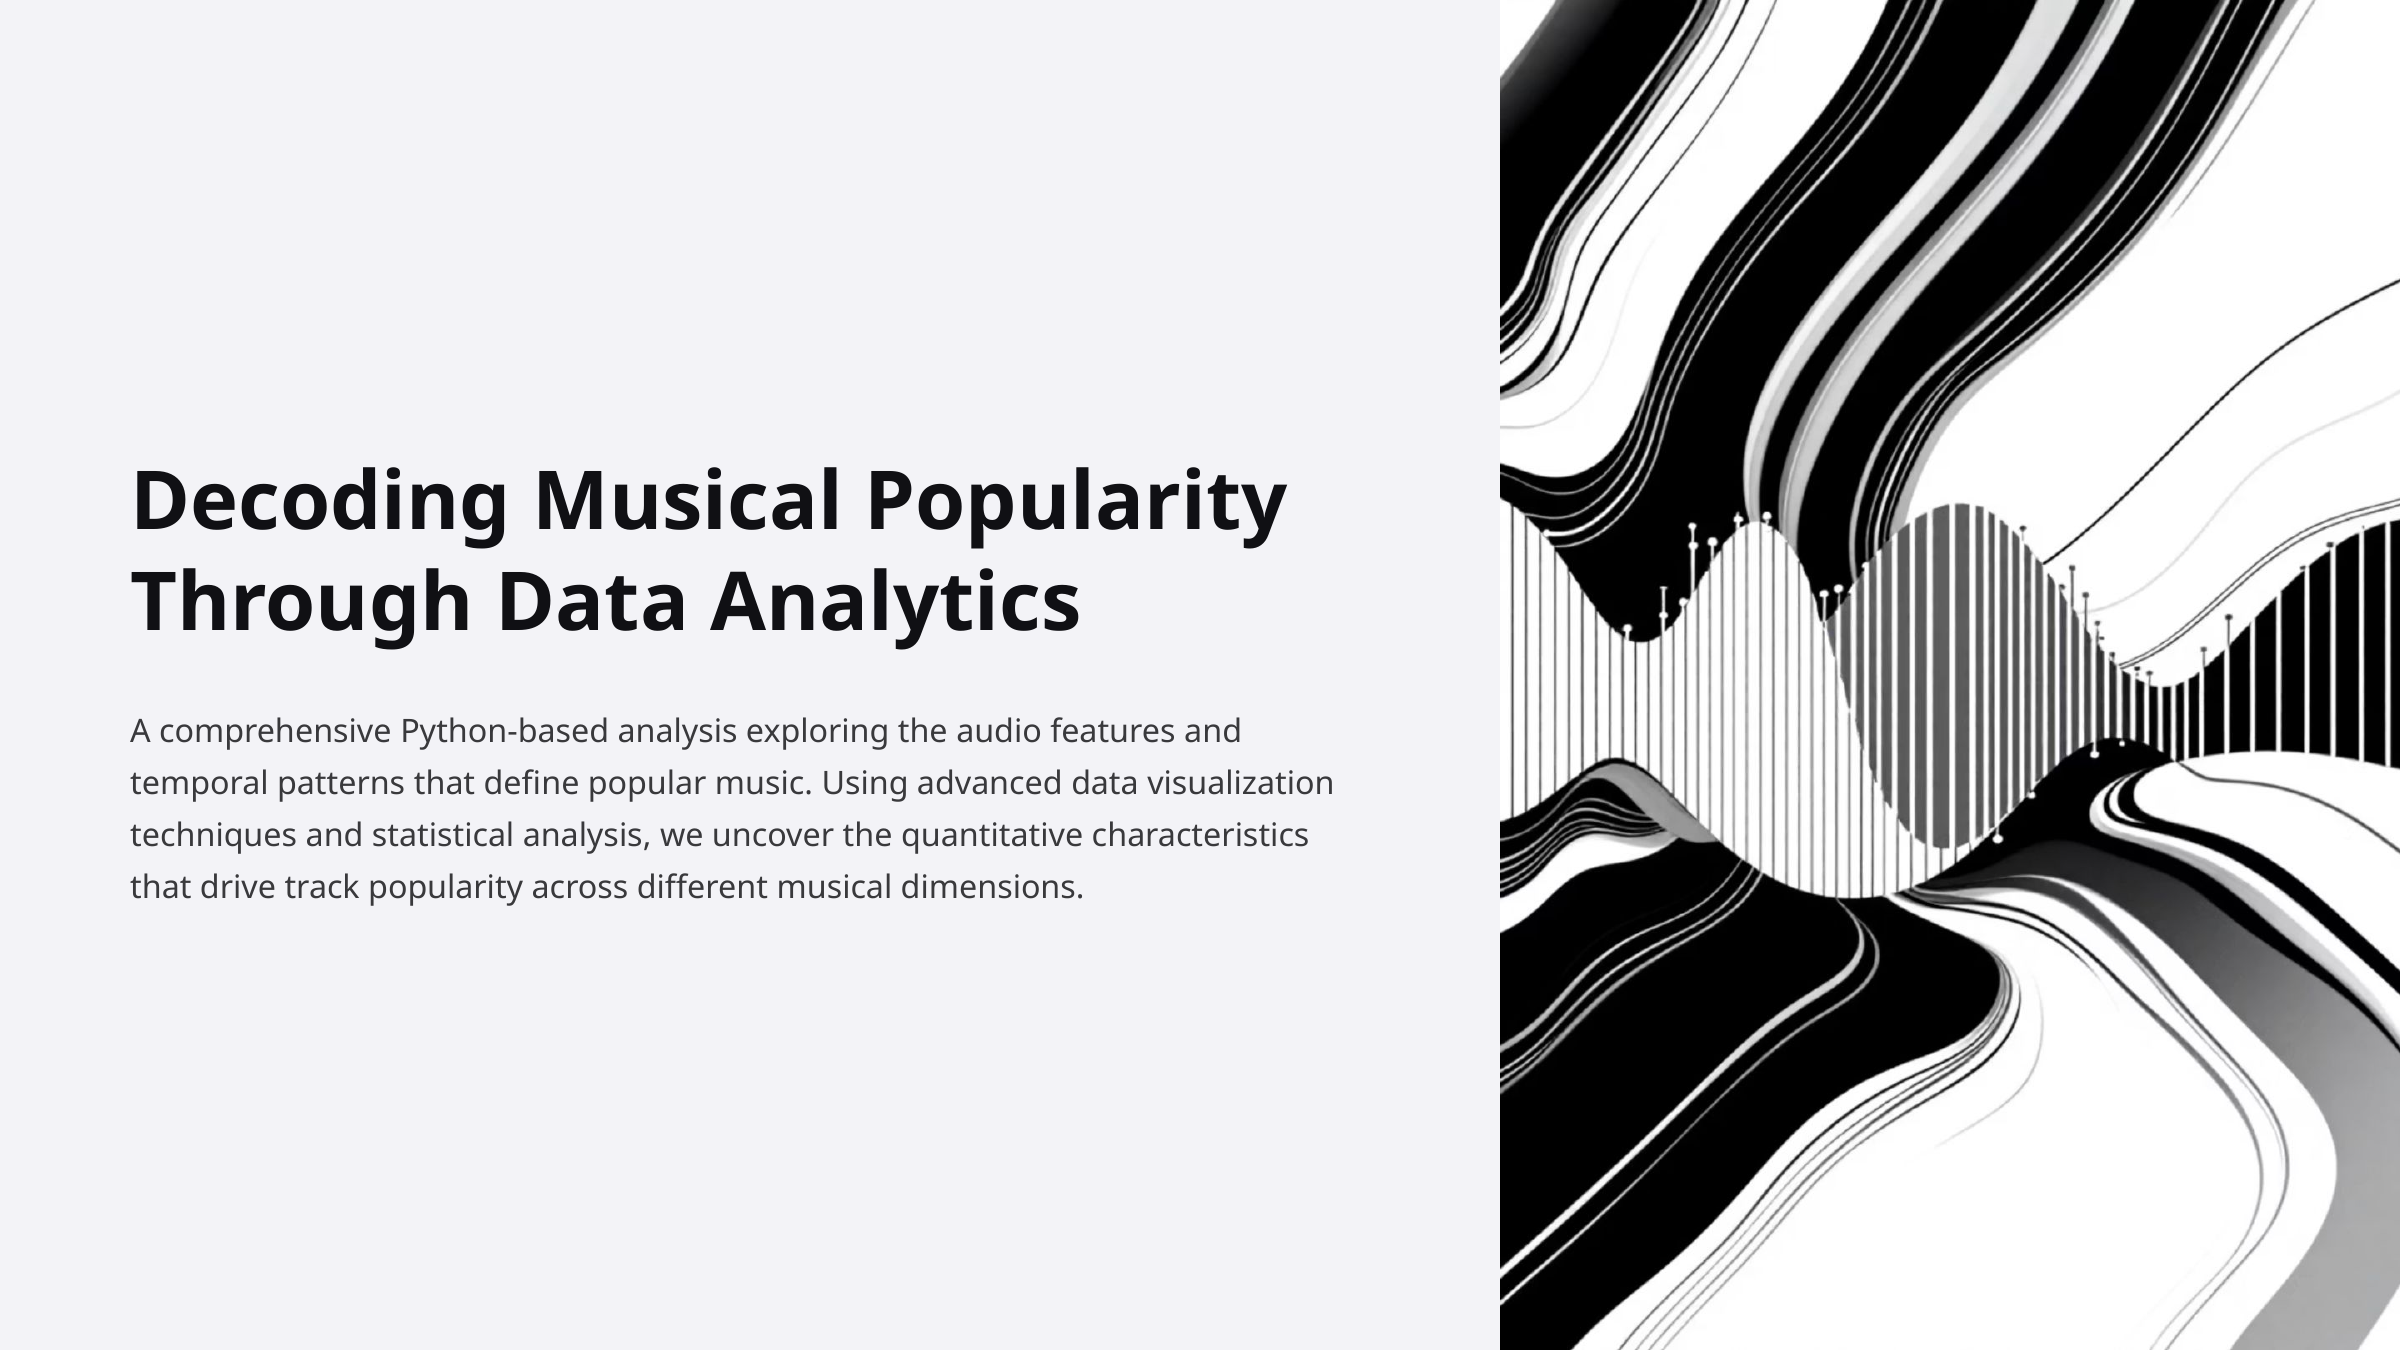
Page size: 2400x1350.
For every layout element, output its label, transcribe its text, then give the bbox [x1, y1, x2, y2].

text_box A comprehensive Python-based analysis exploring the audio features and temporal patterns that define popular music. Using advanced data visualization techniques and statistical analysis, we uncover the quantitative characteristics that drive track popularity across different musical dimensions. [130, 696, 1370, 906]
picture [1499, 0, 2400, 1350]
text_box Decoding Musical Popularity Through Data Analytics [130, 444, 1370, 649]
